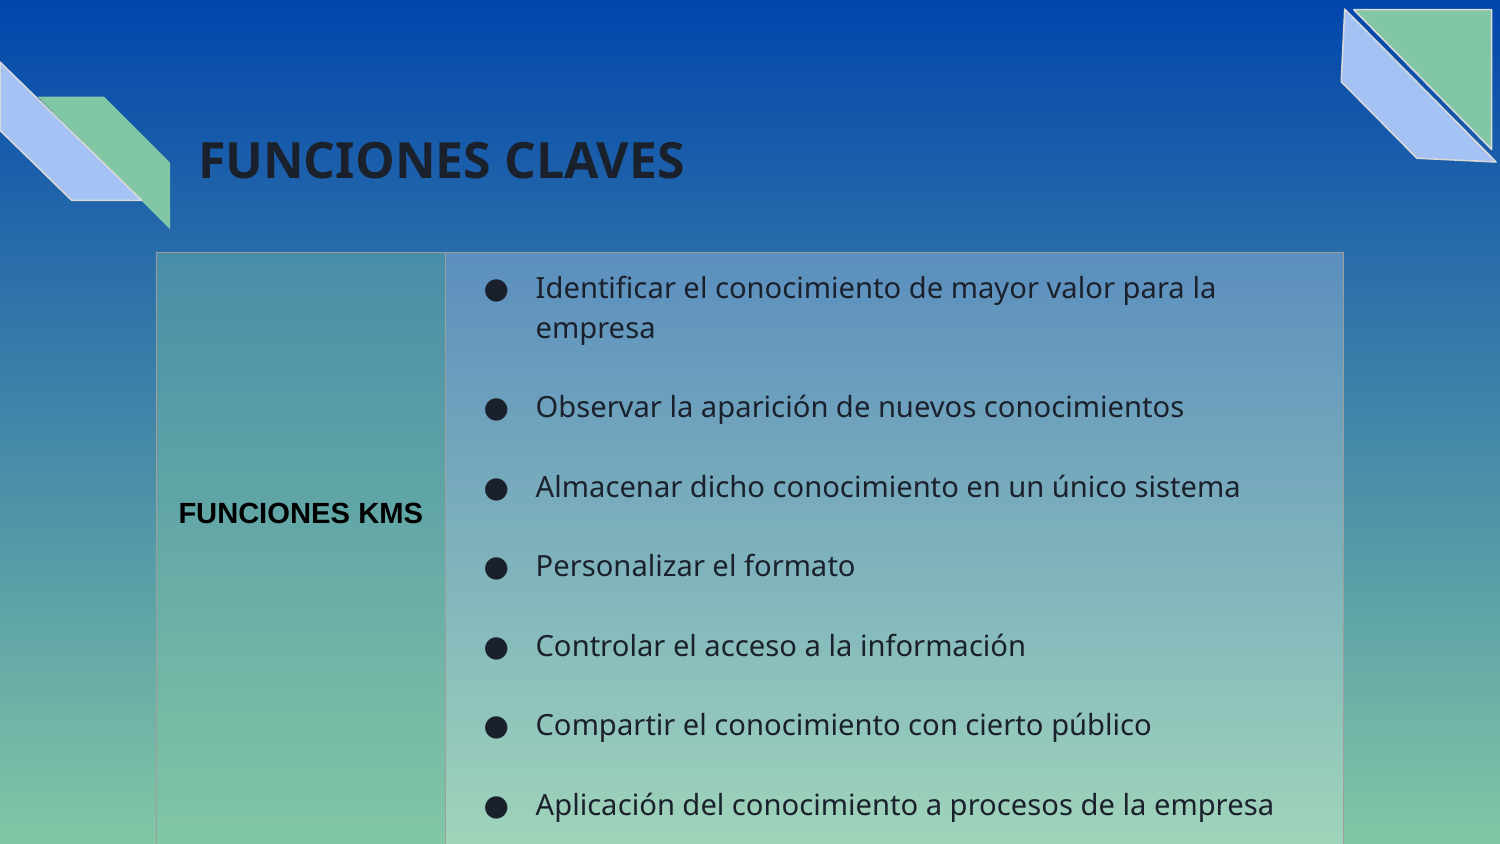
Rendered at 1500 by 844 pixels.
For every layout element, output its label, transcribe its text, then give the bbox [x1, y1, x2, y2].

table_header FUNCIONES KMS [157, 253, 445, 844]
text_box [1341, 9, 1497, 162]
table_header Identificar el conocimiento de mayor valor para la empresa Observar la aparición de nuevos conocimientos Almacenar dicho conocimiento en un único sistema Personalizar el formato Controlar el acceso a la información Compartir el conocimiento con cierto público Aplicación del conocimiento a procesos de la empresa Actualizar el conocimiento registrado [446, 253, 1343, 844]
text_box [0, 62, 142, 201]
text_box [1353, 9, 1492, 150]
title FUNCIONES CLAVES [183, 113, 787, 252]
